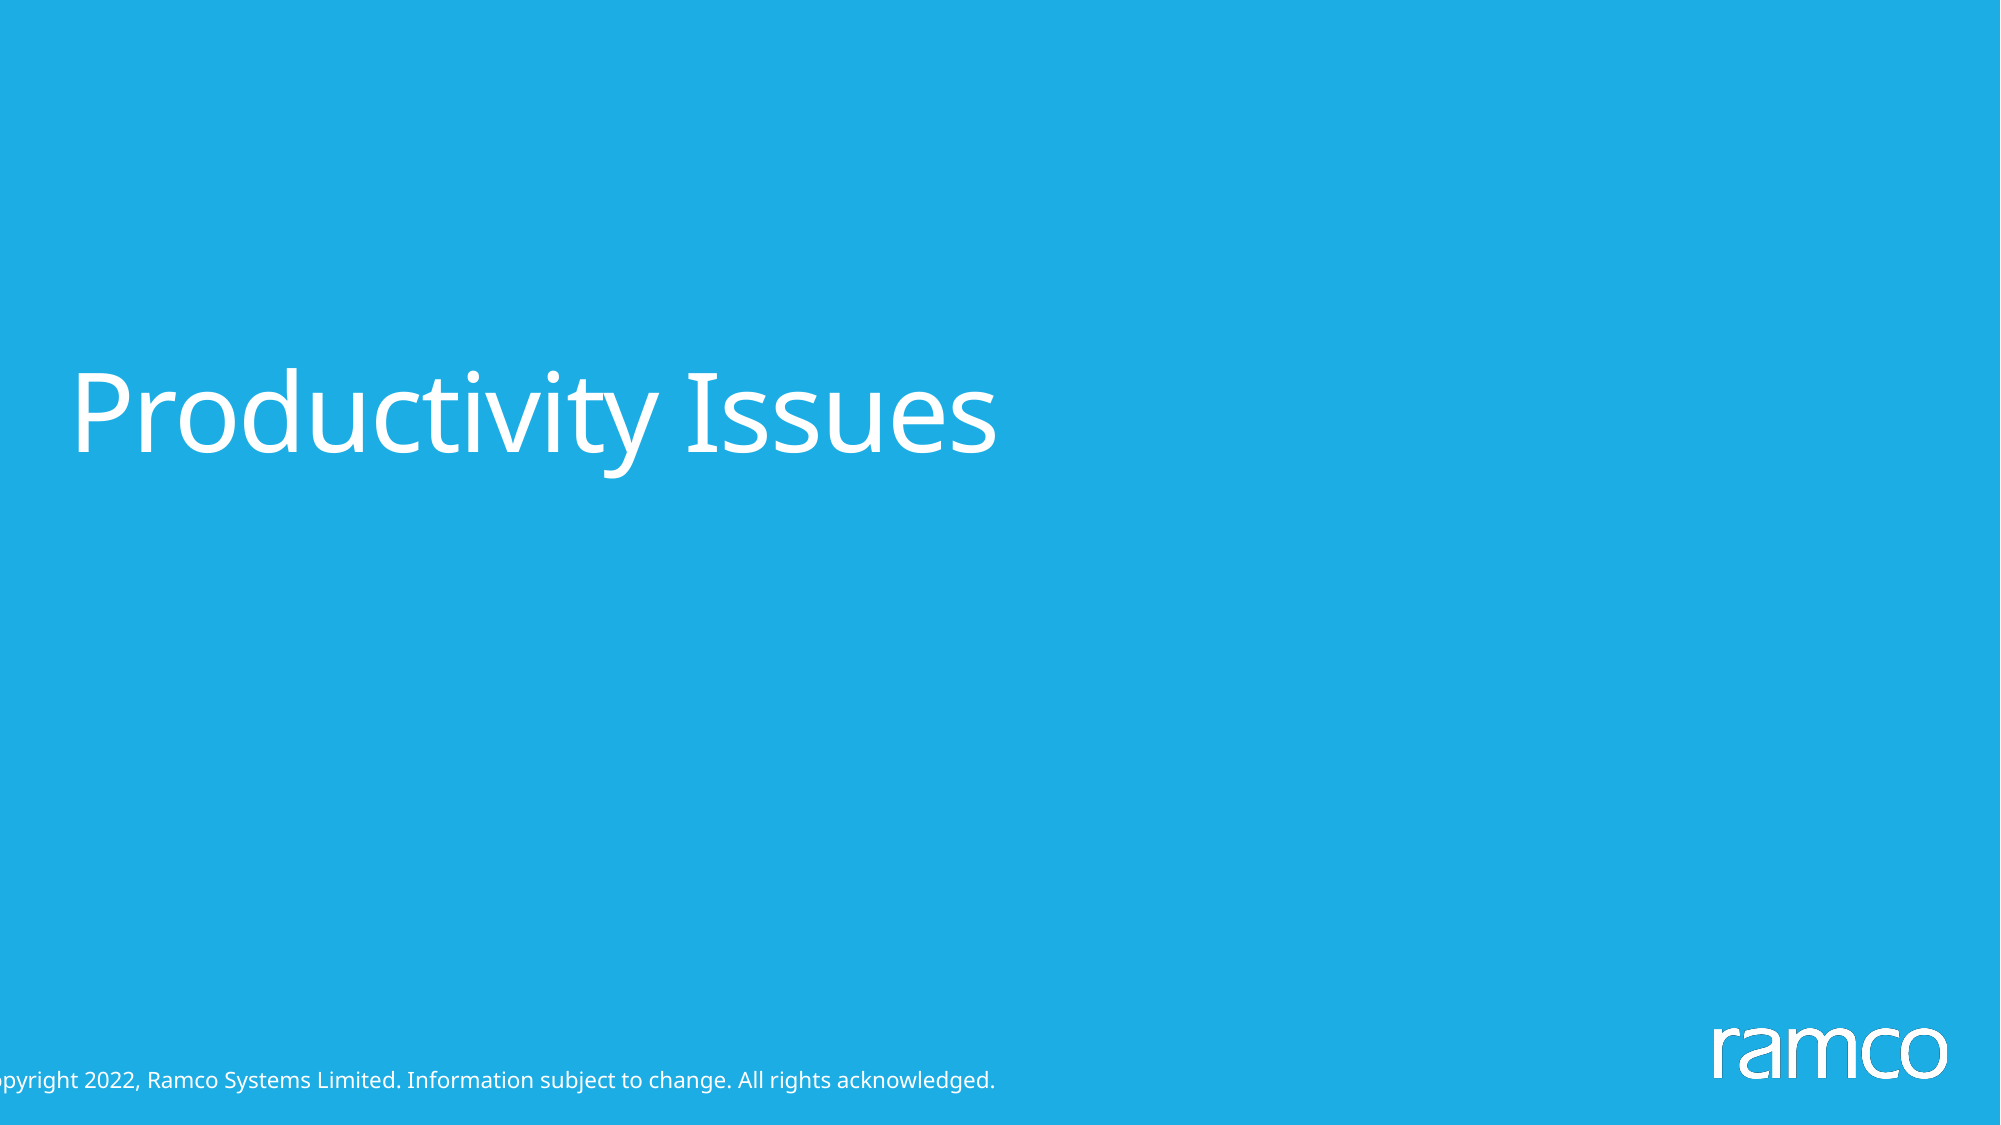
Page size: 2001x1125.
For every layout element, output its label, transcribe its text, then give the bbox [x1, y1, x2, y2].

title Productivity Issues [44, 341, 1515, 636]
